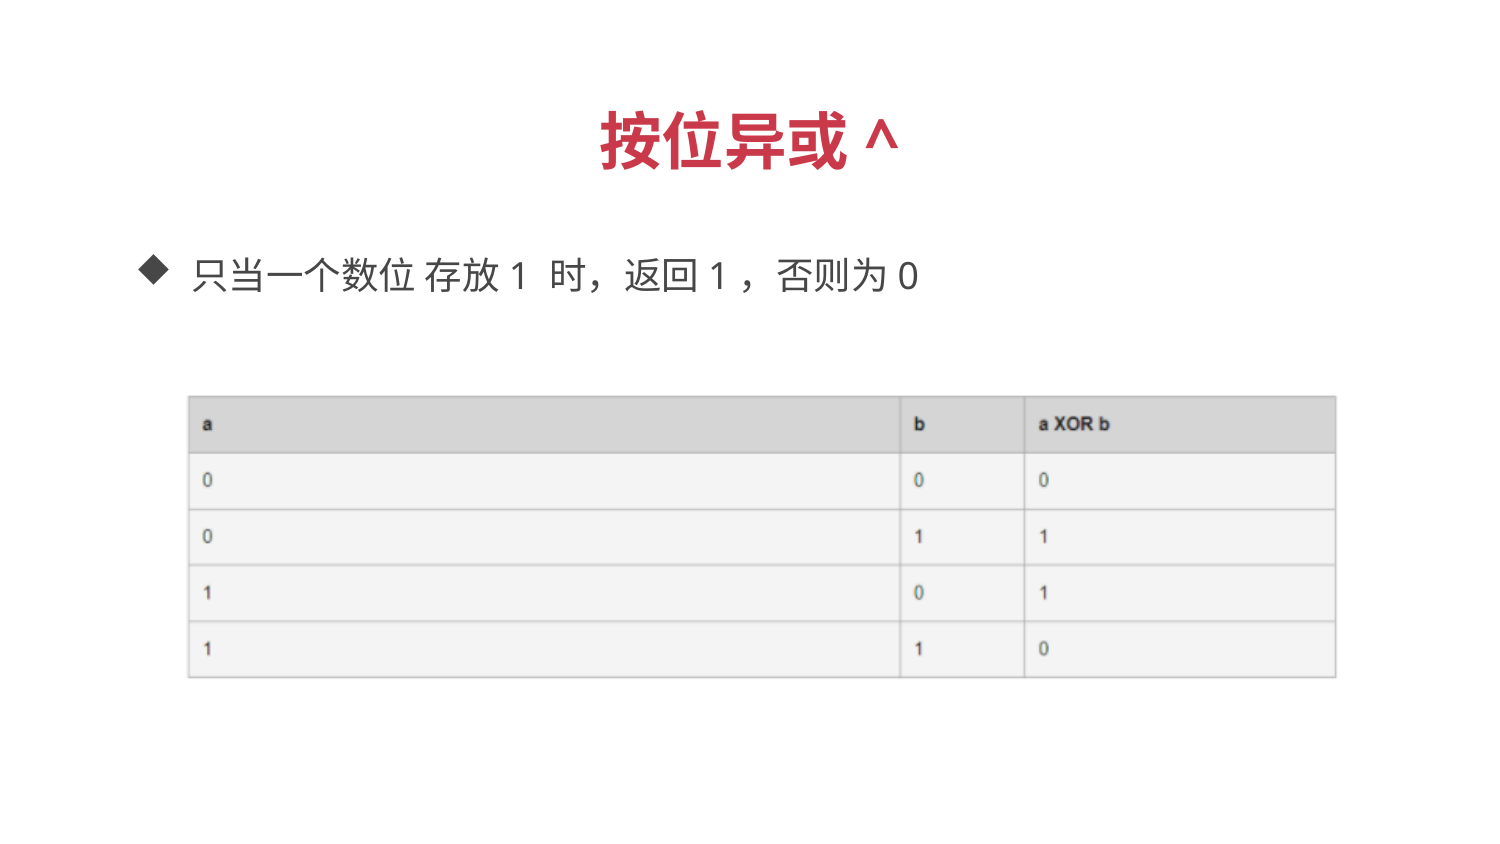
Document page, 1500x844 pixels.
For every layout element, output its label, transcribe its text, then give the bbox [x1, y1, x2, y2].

picture [159, 374, 1357, 702]
text_box 按位异或^ [584, 94, 916, 185]
text_box 只当一个数位 存放1 时，返回1，否则为0 [45, 244, 934, 305]
